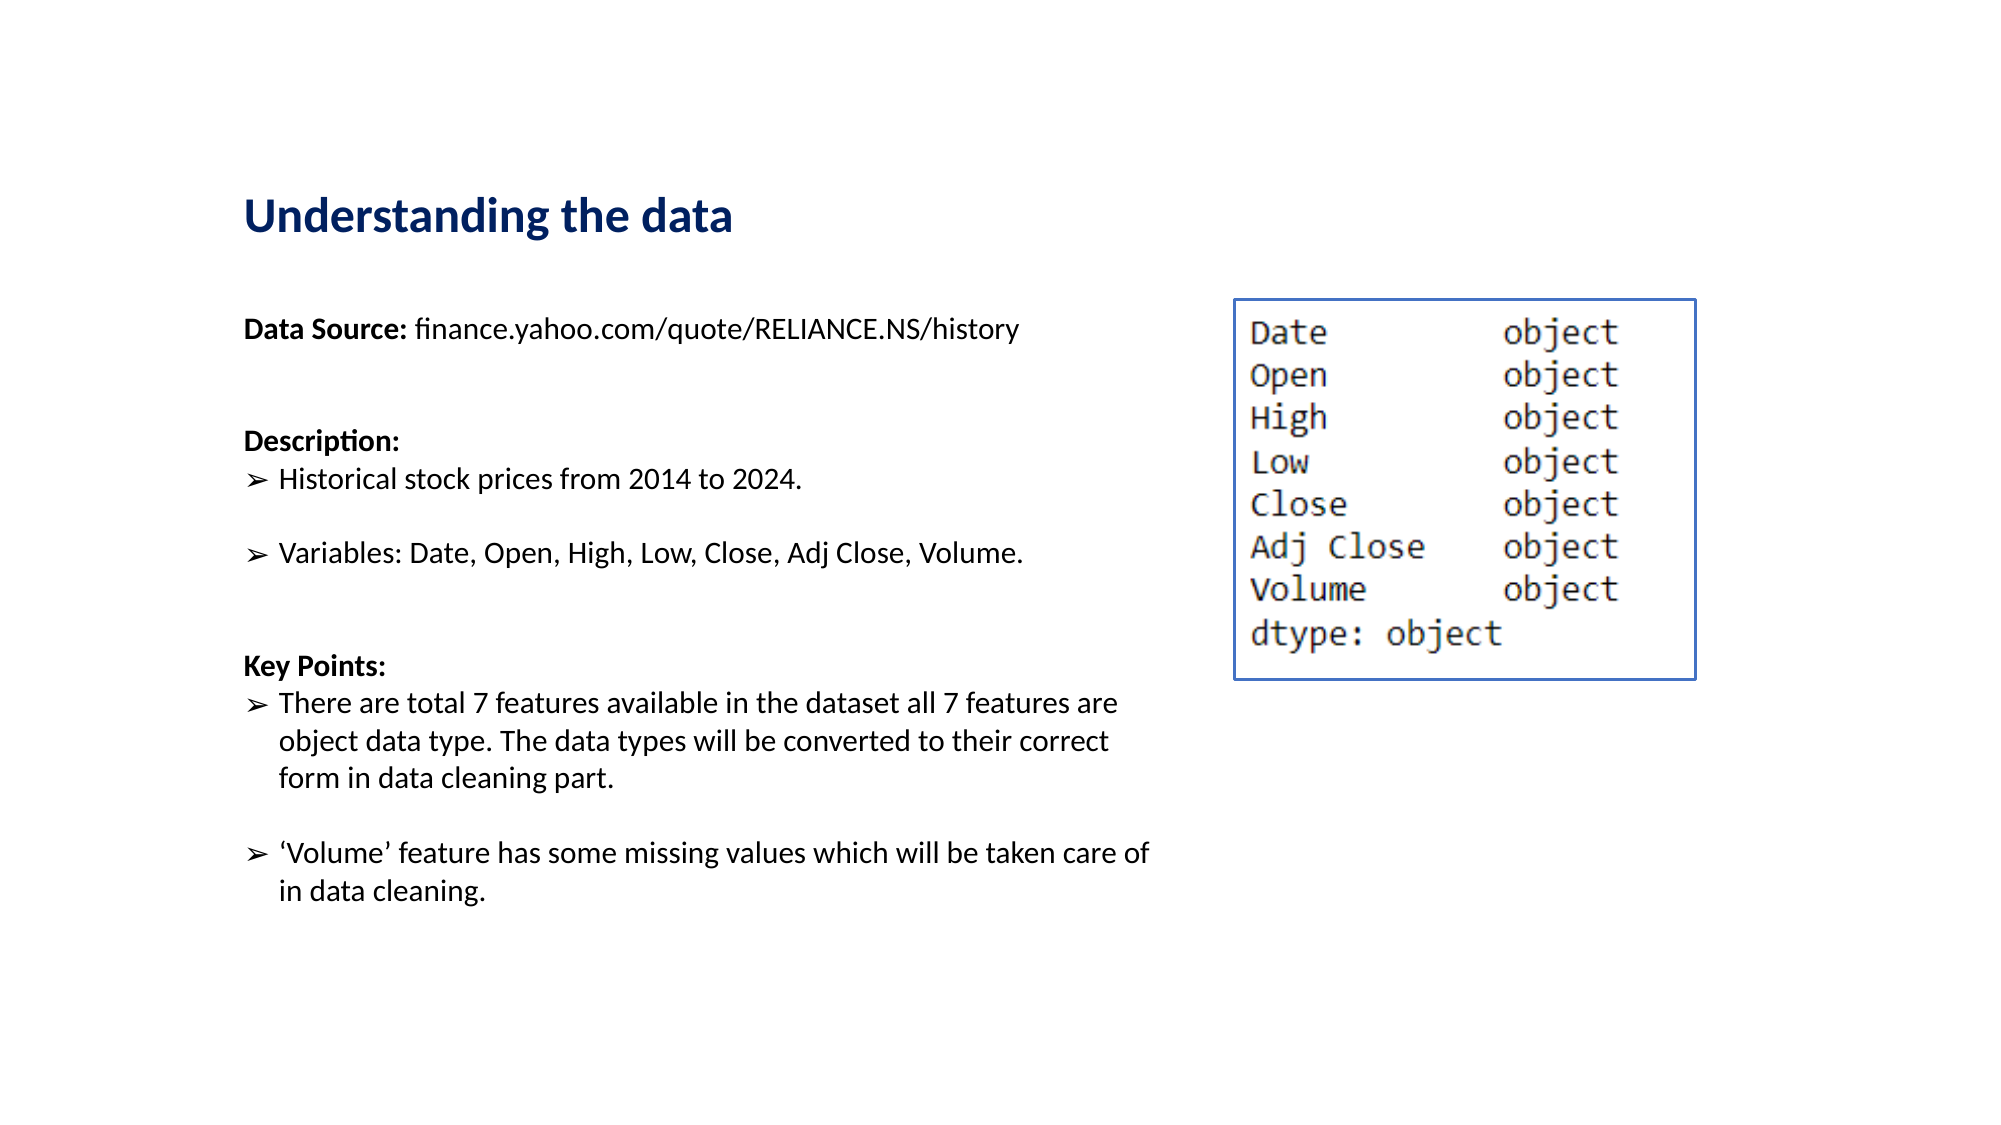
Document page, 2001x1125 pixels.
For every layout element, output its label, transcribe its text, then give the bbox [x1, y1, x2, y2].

text_box Understanding the data [228, 175, 1044, 251]
picture [1235, 300, 1694, 678]
text_box Data Source: finance.yahoo.com/quote/RELIANCE.NS/history Description: Historical stock prices from 2014 to 2024. Variables: Date, Open, High, Low, Close, Adj Close, Volume. Key Points: There are total 7 features available in the dataset all 7 features are object data type. The data types will be converted to their correct form in data cleaning part. ‘Volume’ feature has some missing values which will be taken care of in data cleaning. [228, 300, 1172, 915]
